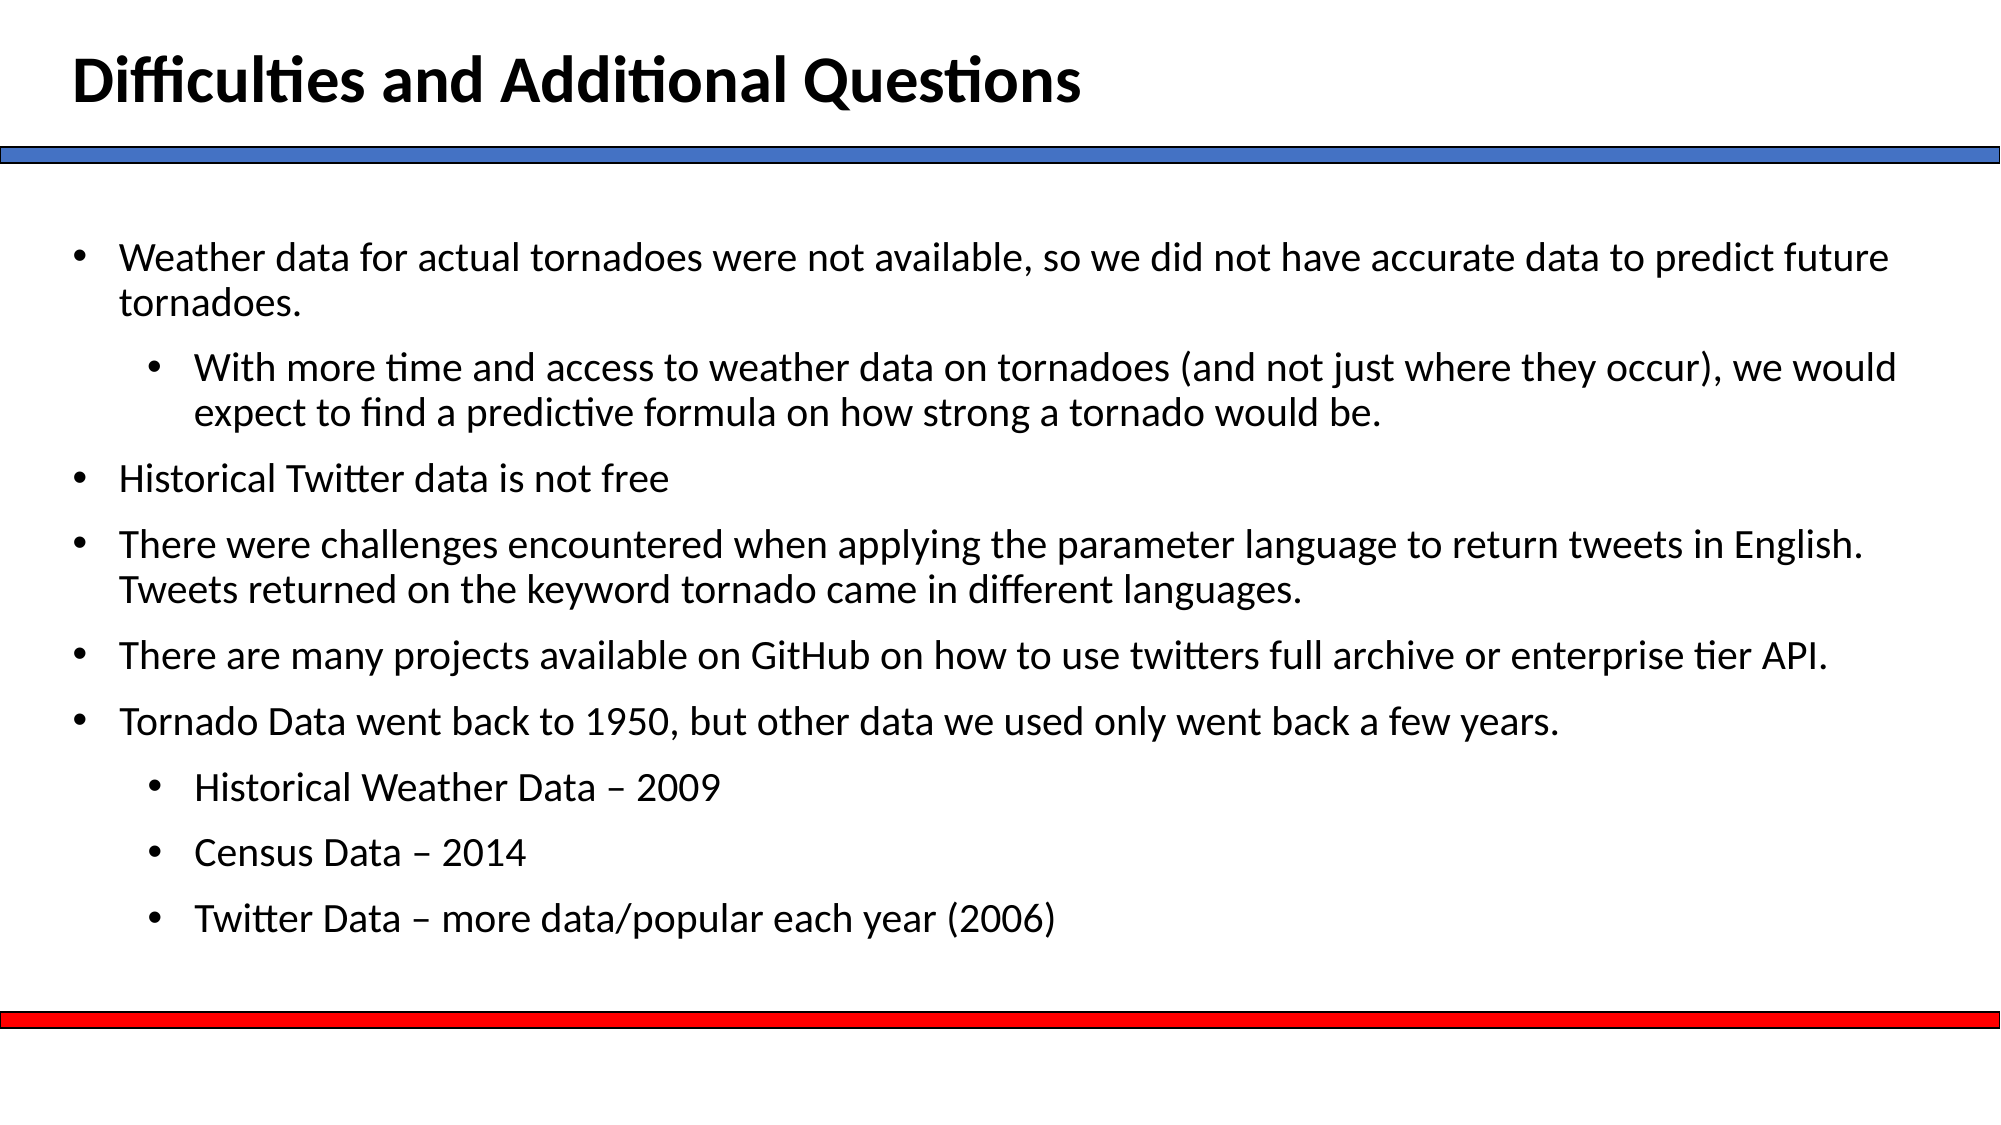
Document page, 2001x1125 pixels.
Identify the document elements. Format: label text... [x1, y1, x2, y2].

text_box Difficulties and Additional Questions [57, 28, 1212, 123]
text_box [0, 1011, 57, 1029]
text_box [1938, 1011, 2000, 1029]
text_box [0, 146, 2000, 164]
text_box Weather data for actual tornadoes were not available, so we did not have accurate data to predict future tornadoes. With more time and access to weather data on tornadoes (and not just where they occur), we would expect to find a predictive formula on how strong a tornado would be. Historical Twitter data is not free There were challenges encountered when applying the parameter language to return tweets in English. Tweets returned on the keyword tornado came in different languages. There are many projects available on GitHub on how to use twitters full archive or enterprise tier API. Tornado Data went back to 1950, but other data we used only went back a few years. Historical Weather Data – 2009 Census Data – 2014 Twitter Data – more data/popular each year (2006) [57, 227, 1938, 1081]
